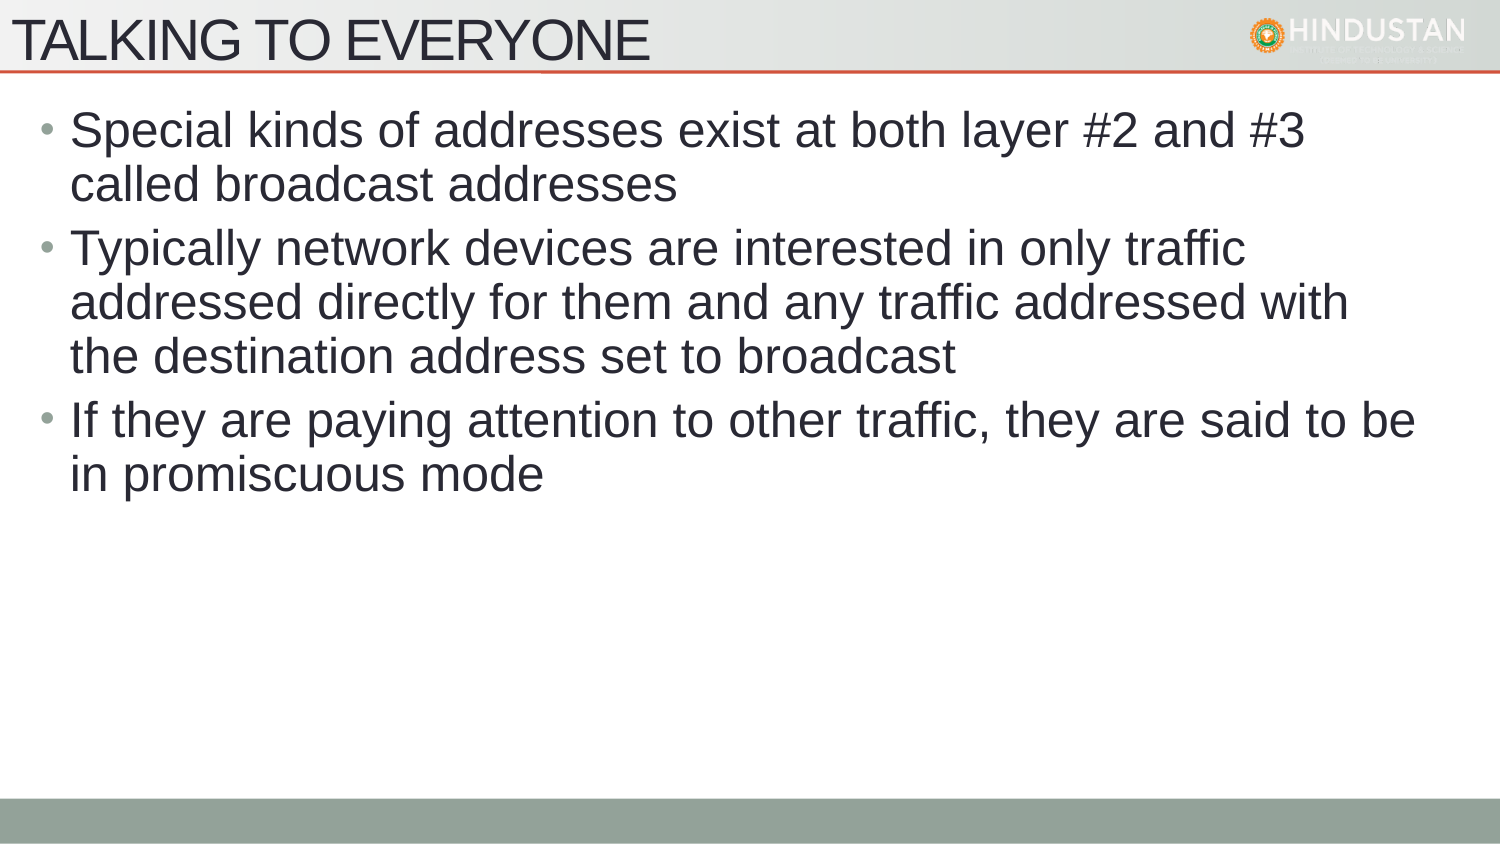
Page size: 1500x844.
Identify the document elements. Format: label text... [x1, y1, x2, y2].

picture [1346, 18, 1464, 64]
title Talking to Everyone [0, 2, 1346, 72]
list Special kinds of addresses exist at both layer #2 and #3 called broadcast addresses Typically network devices are interested in only traffic addressed directly for them and any traffic addressed with the destination address set to broadcast If they are paying attention to other traffic, they are said to be in promiscuous mode [24, 96, 1442, 772]
